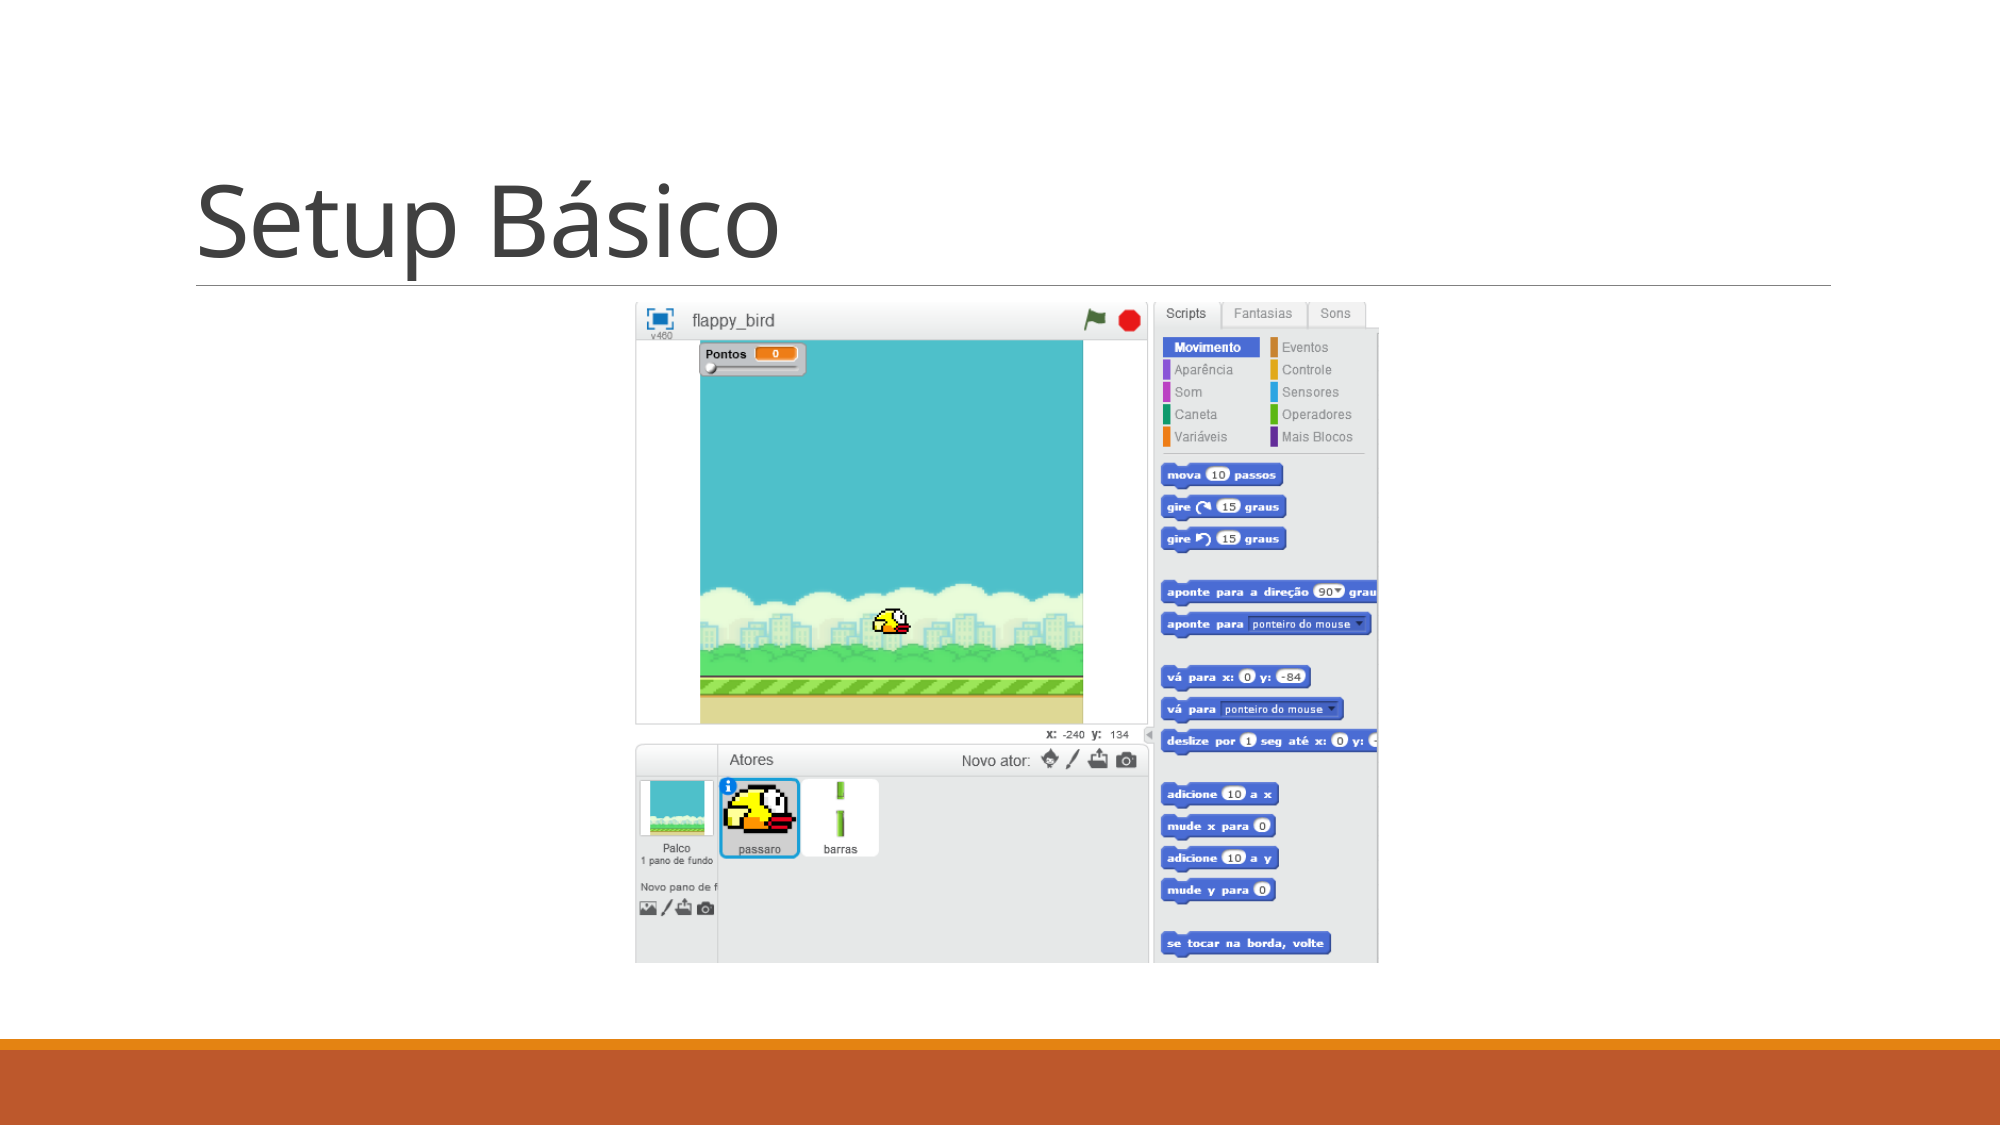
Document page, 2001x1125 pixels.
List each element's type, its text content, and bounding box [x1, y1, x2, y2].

title Setup Básico [180, 47, 1830, 285]
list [630, 302, 1380, 964]
